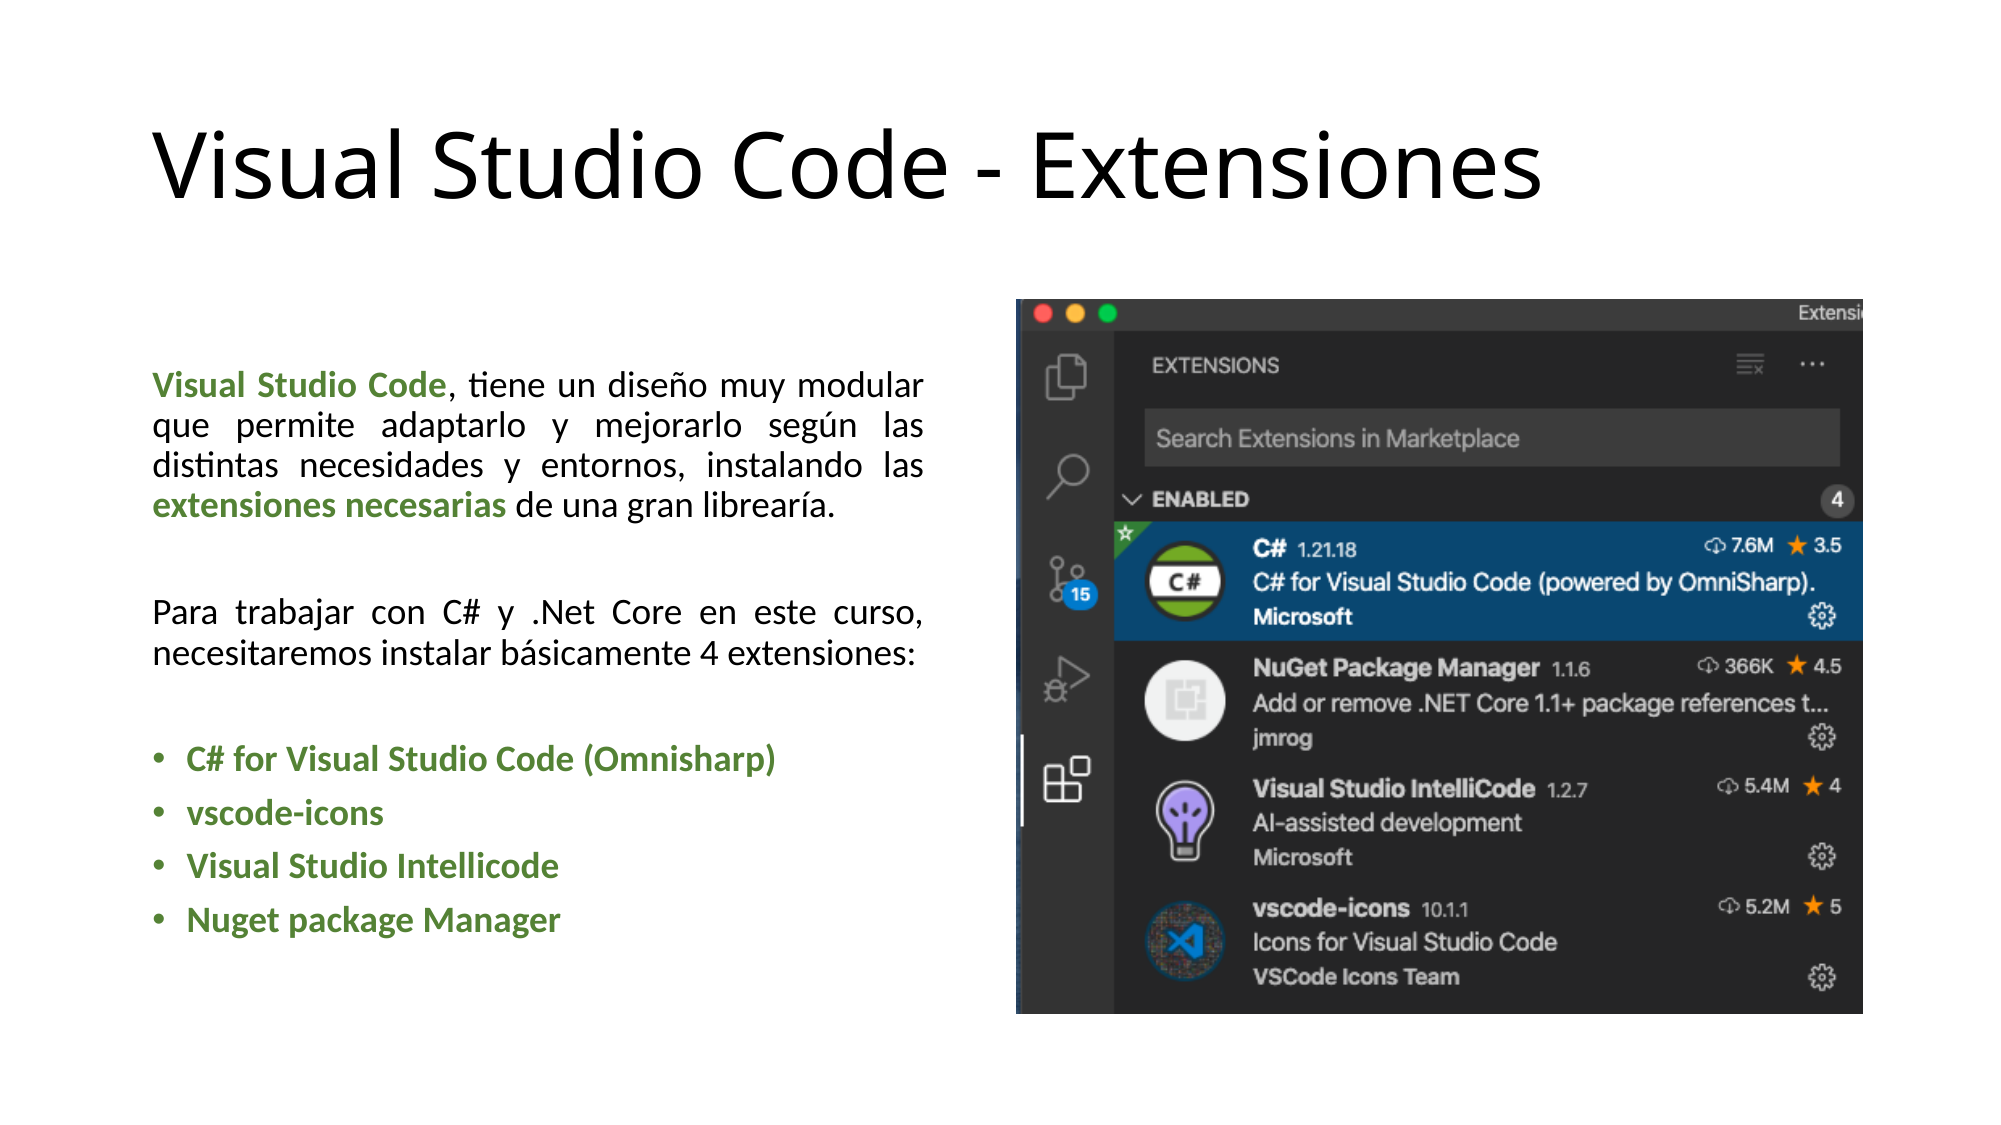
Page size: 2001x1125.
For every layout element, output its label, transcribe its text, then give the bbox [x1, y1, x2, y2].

picture [1016, 299, 1863, 1014]
list Visual Studio Code, tiene un diseño muy modular que permite adaptarlo y mejorarlo según las distintas necesidades y entornos, instalando las extensiones necesarias de una gran librearía. Para trabajar con C# y .Net Core en este curso, necesitaremos instalar básicamente 4 extensiones: C# for Visual Studio Code (Omnisharp) vscode-icons Visual Studio Intellicode Nuget package Manager [137, 299, 940, 1014]
title Visual Studio Code - Extensiones [137, 59, 1863, 278]
